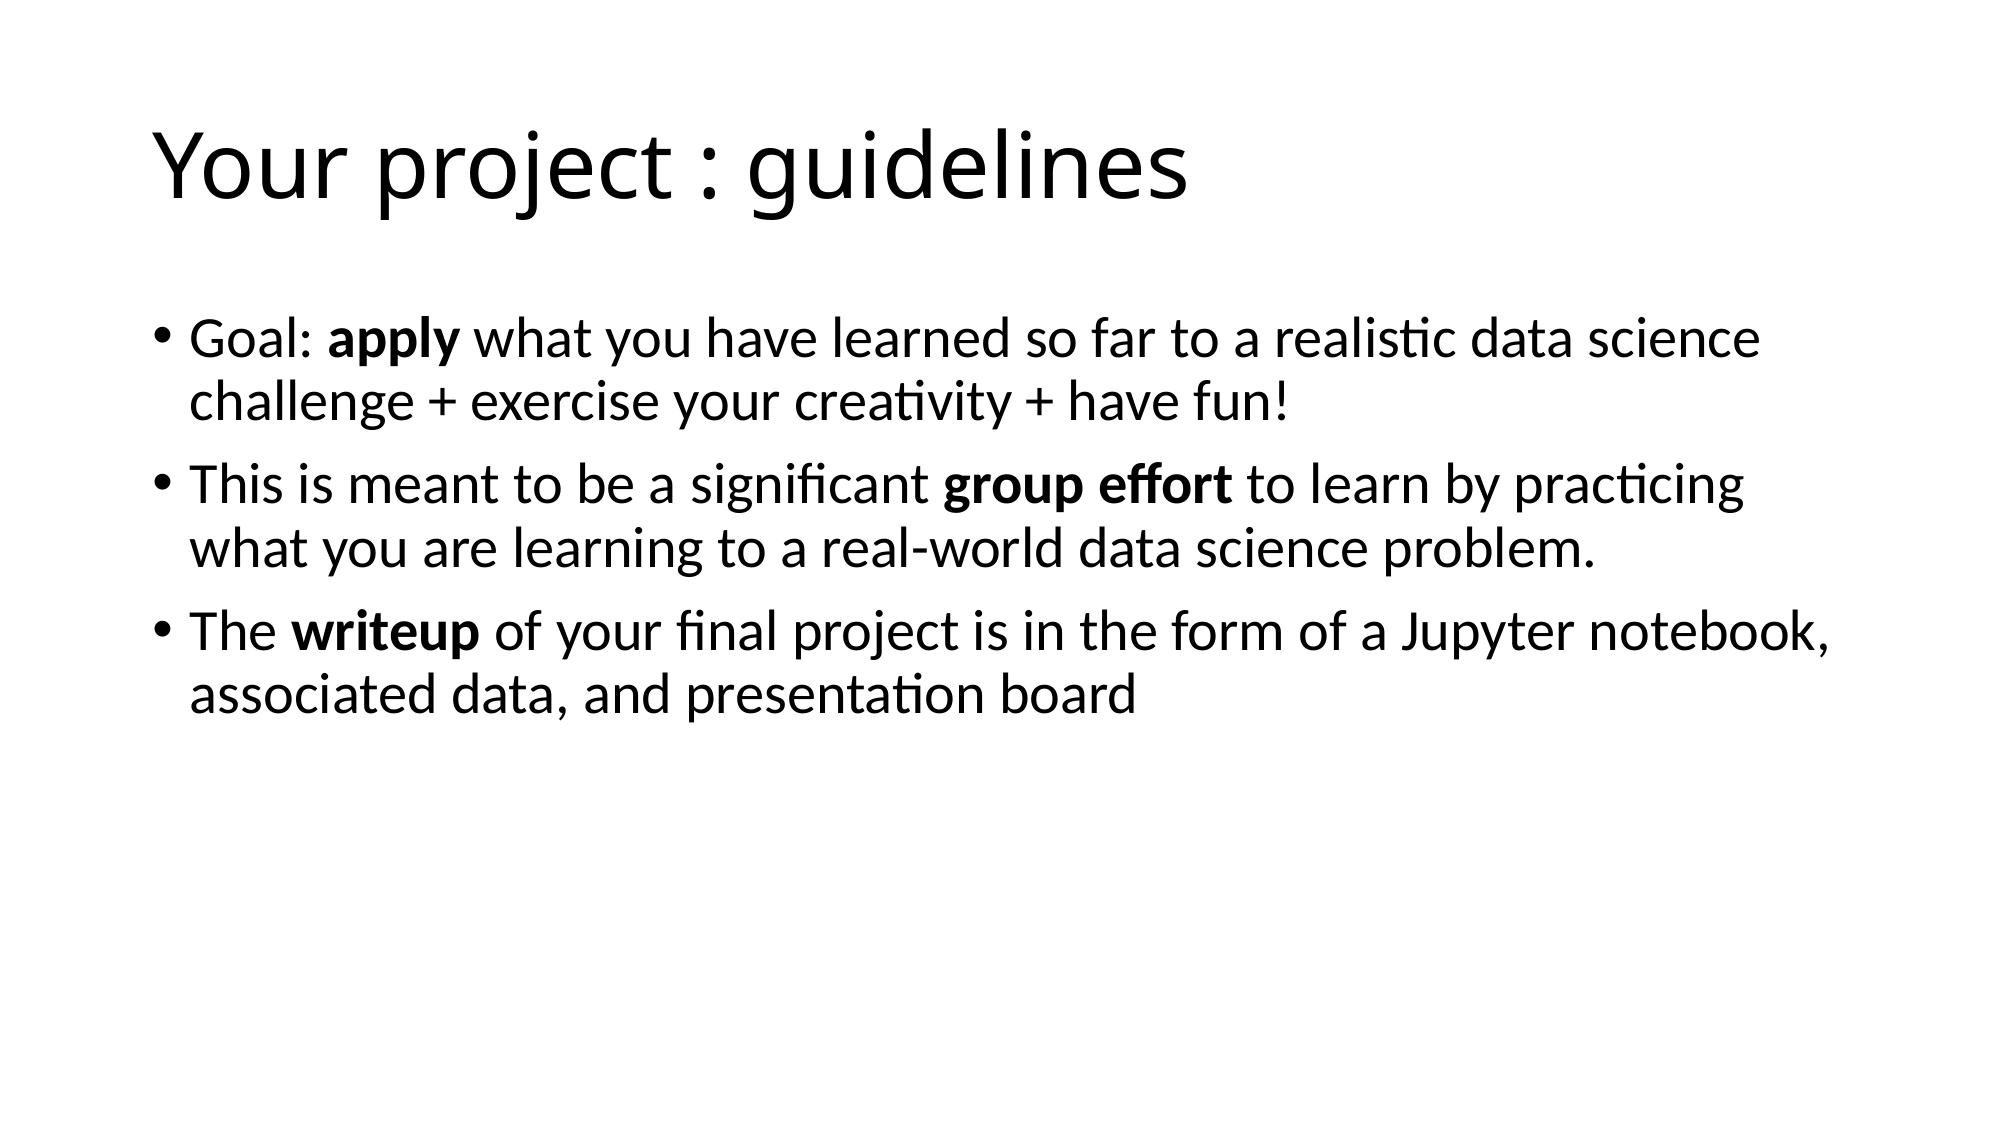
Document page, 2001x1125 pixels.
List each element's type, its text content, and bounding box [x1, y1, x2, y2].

title Your project : guidelines [137, 59, 1863, 278]
list Goal: apply what you have learned so far to a realistic data science challenge + exercise your creativity + have fun! This is meant to be a significant group effort to learn by practicing what you are learning to a real-world data science problem. The writeup of your final project is in the form of a Jupyter notebook, associated data, and presentation board [137, 299, 1863, 1014]
